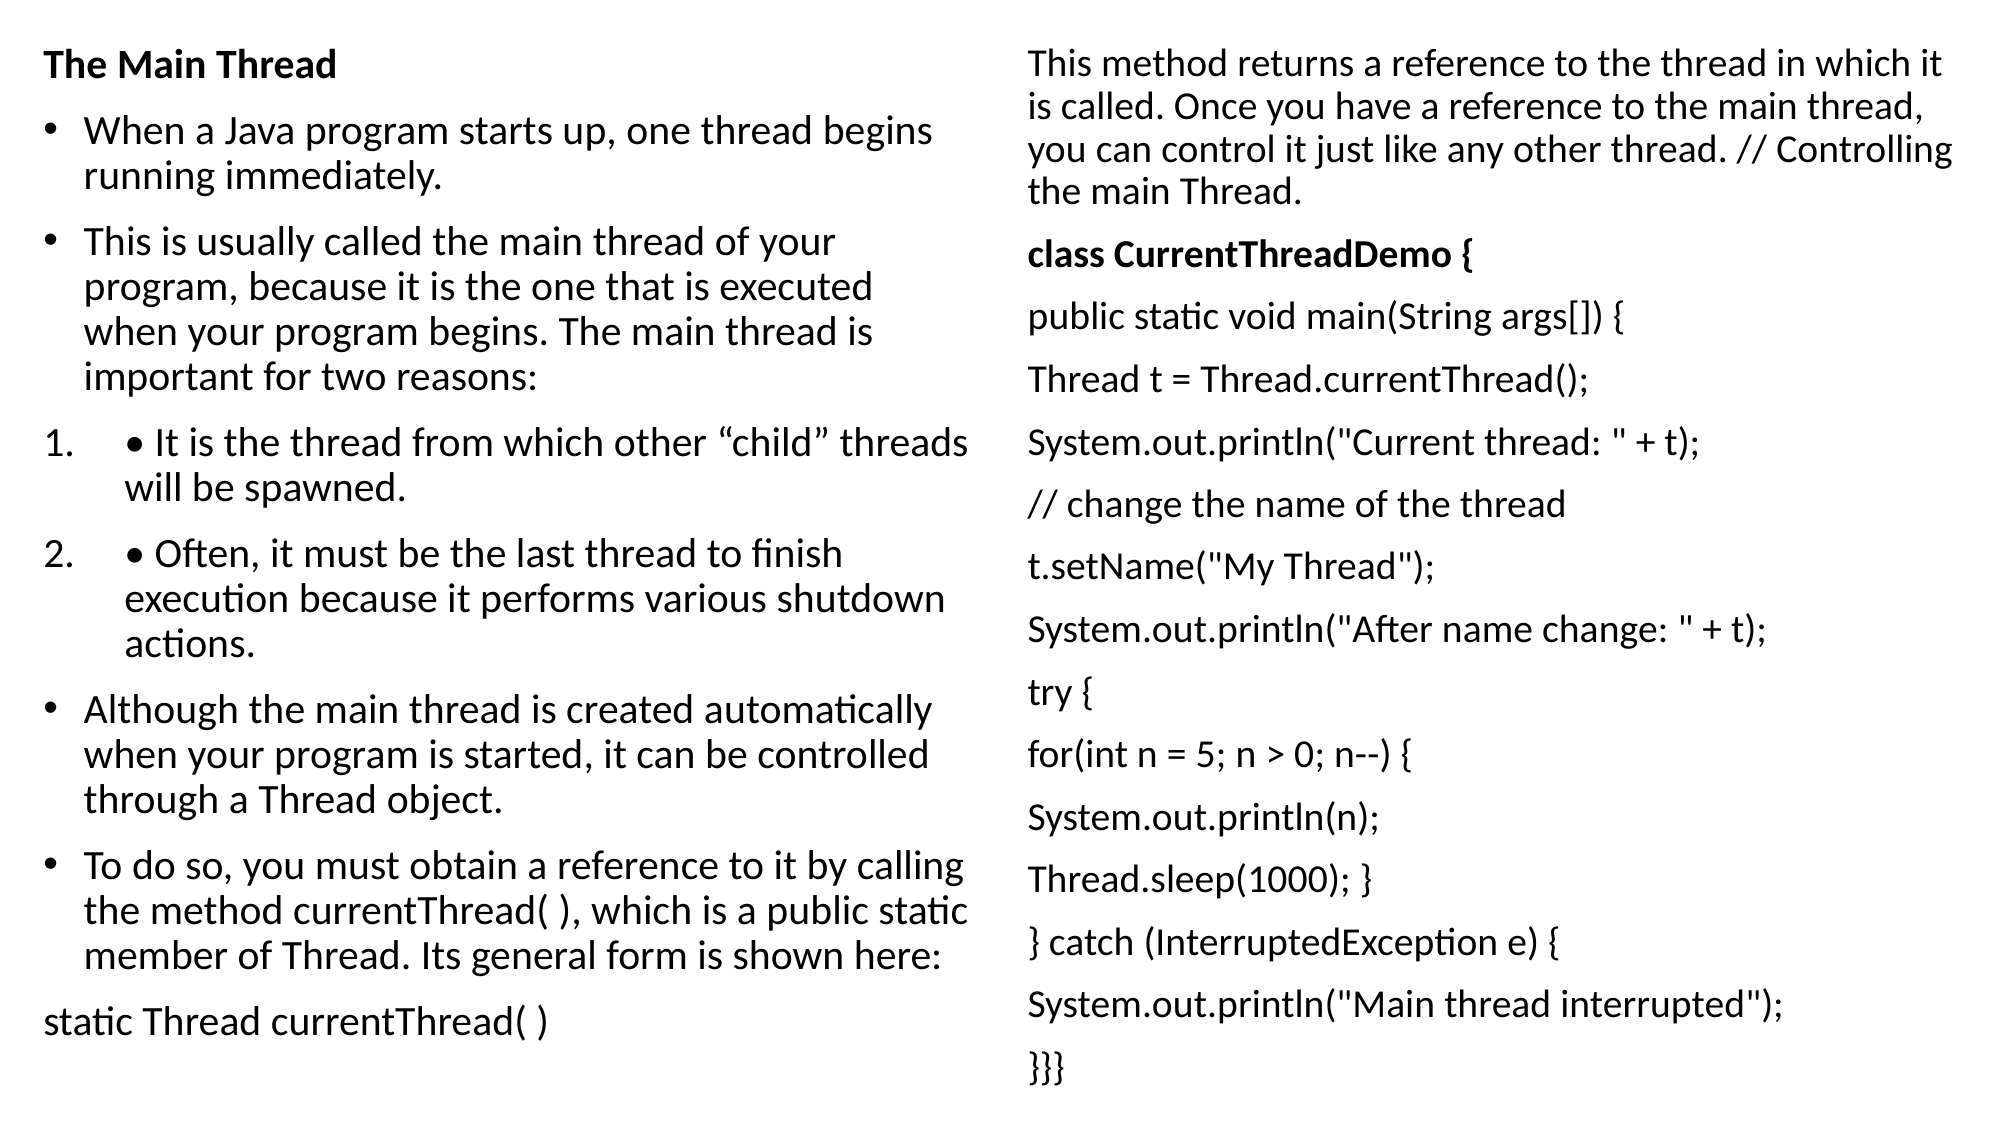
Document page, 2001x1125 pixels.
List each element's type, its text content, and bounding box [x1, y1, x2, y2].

list This method returns a reference to the thread in which it is called. Once you have a reference to the main thread, you can control it just like any other thread. // Controlling the main Thread. class CurrentThreadDemo { public static void main(String args[]) { Thread t = Thread.currentThread(); System.out.println("Current thread: " + t); // change the name of the thread t.setName("My Thread"); System.out.println("After name change: " + t); try { for(int n = 5; n > 0; n--) { System.out.println(n); Thread.sleep(1000); } } catch (InterruptedException e) { System.out.println("Main thread interrupted"); }}} [1012, 34, 1972, 1098]
list The Main Thread When a Java program starts up, one thread begins running immediately. This is usually called the main thread of your program, because it is the one that is executed when your program begins. The main thread is important for two reasons: • It is the thread from which other “child” threads will be spawned. • Often, it must be the last thread to finish execution because it performs various shutdown actions. Although the main thread is created automatically when your program is started, it can be controlled through a Thread object. To do so, you must obtain a reference to it by calling the method currentThread( ), which is a public static member of Thread. Its general form is shown here: static Thread currentThread( ) [28, 34, 988, 1098]
